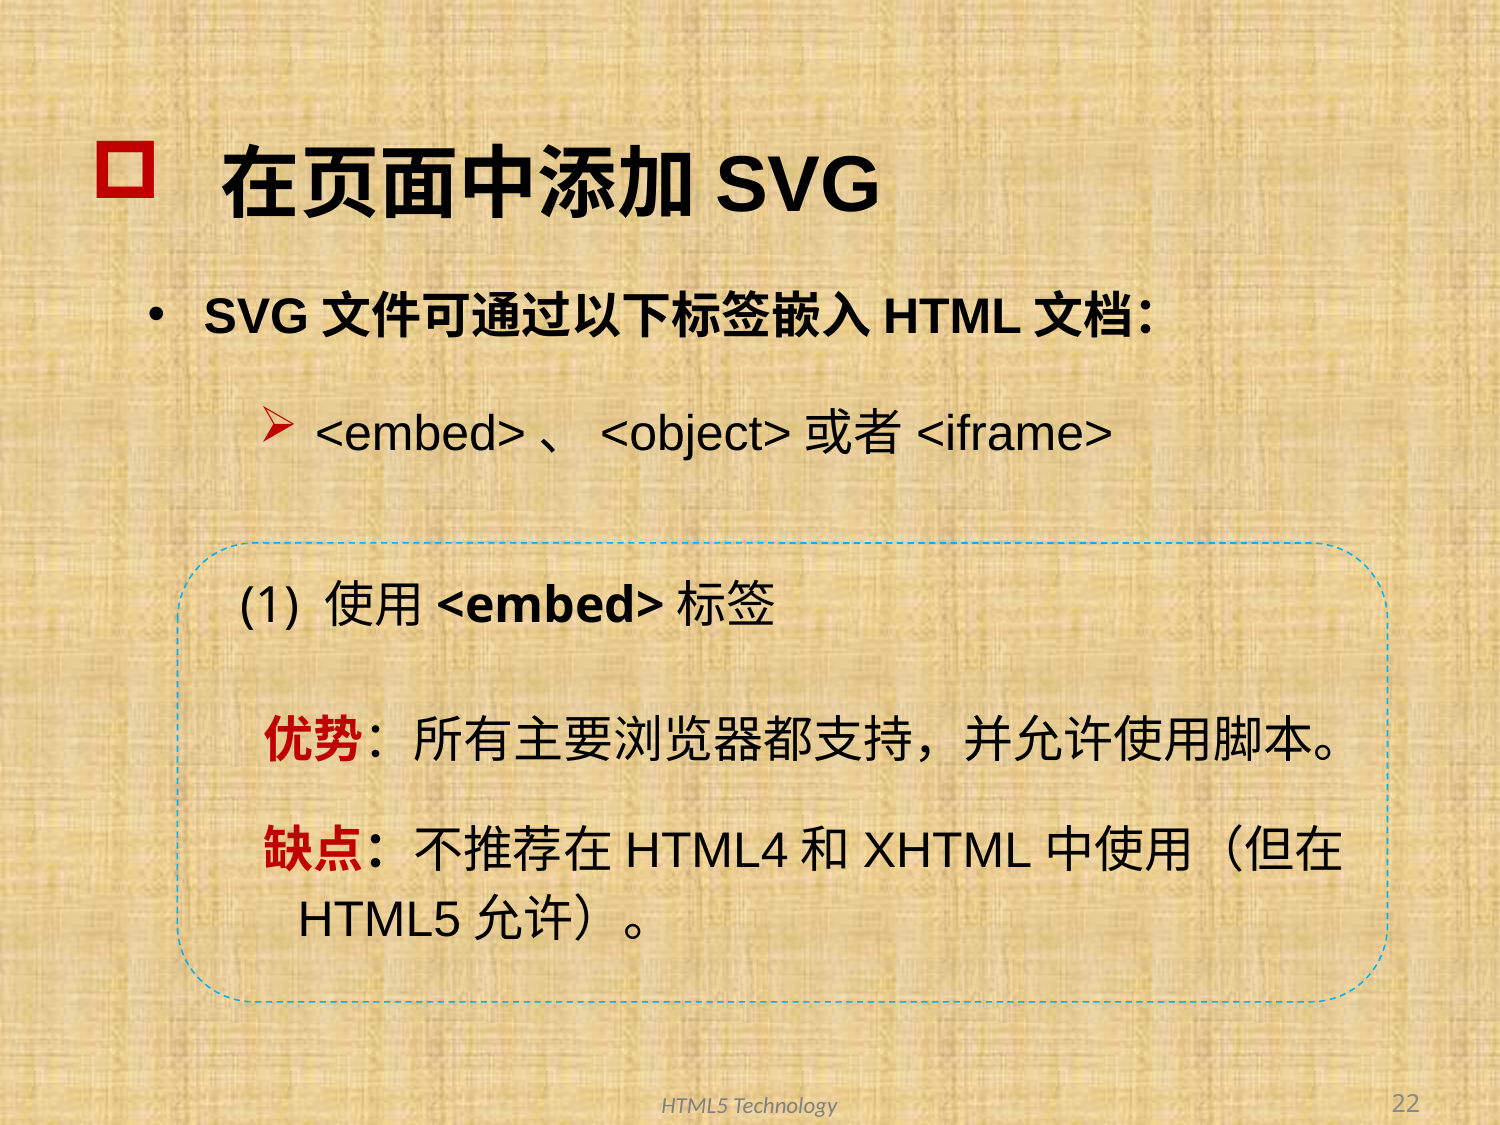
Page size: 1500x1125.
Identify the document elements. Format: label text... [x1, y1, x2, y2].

picture [0, 0, 1500, 1125]
slide_number 22 [1097, 1082, 1436, 1125]
text_box <embed>、<object>或者<iframe> [238, 379, 1500, 480]
title 在页面中添加SVG [75, 124, 1388, 271]
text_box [177, 542, 1388, 1003]
footer HTML5 Technology [482, 1083, 1017, 1125]
text_box SVG文件可通过以下标签嵌入HTML文档： [128, 271, 1203, 355]
